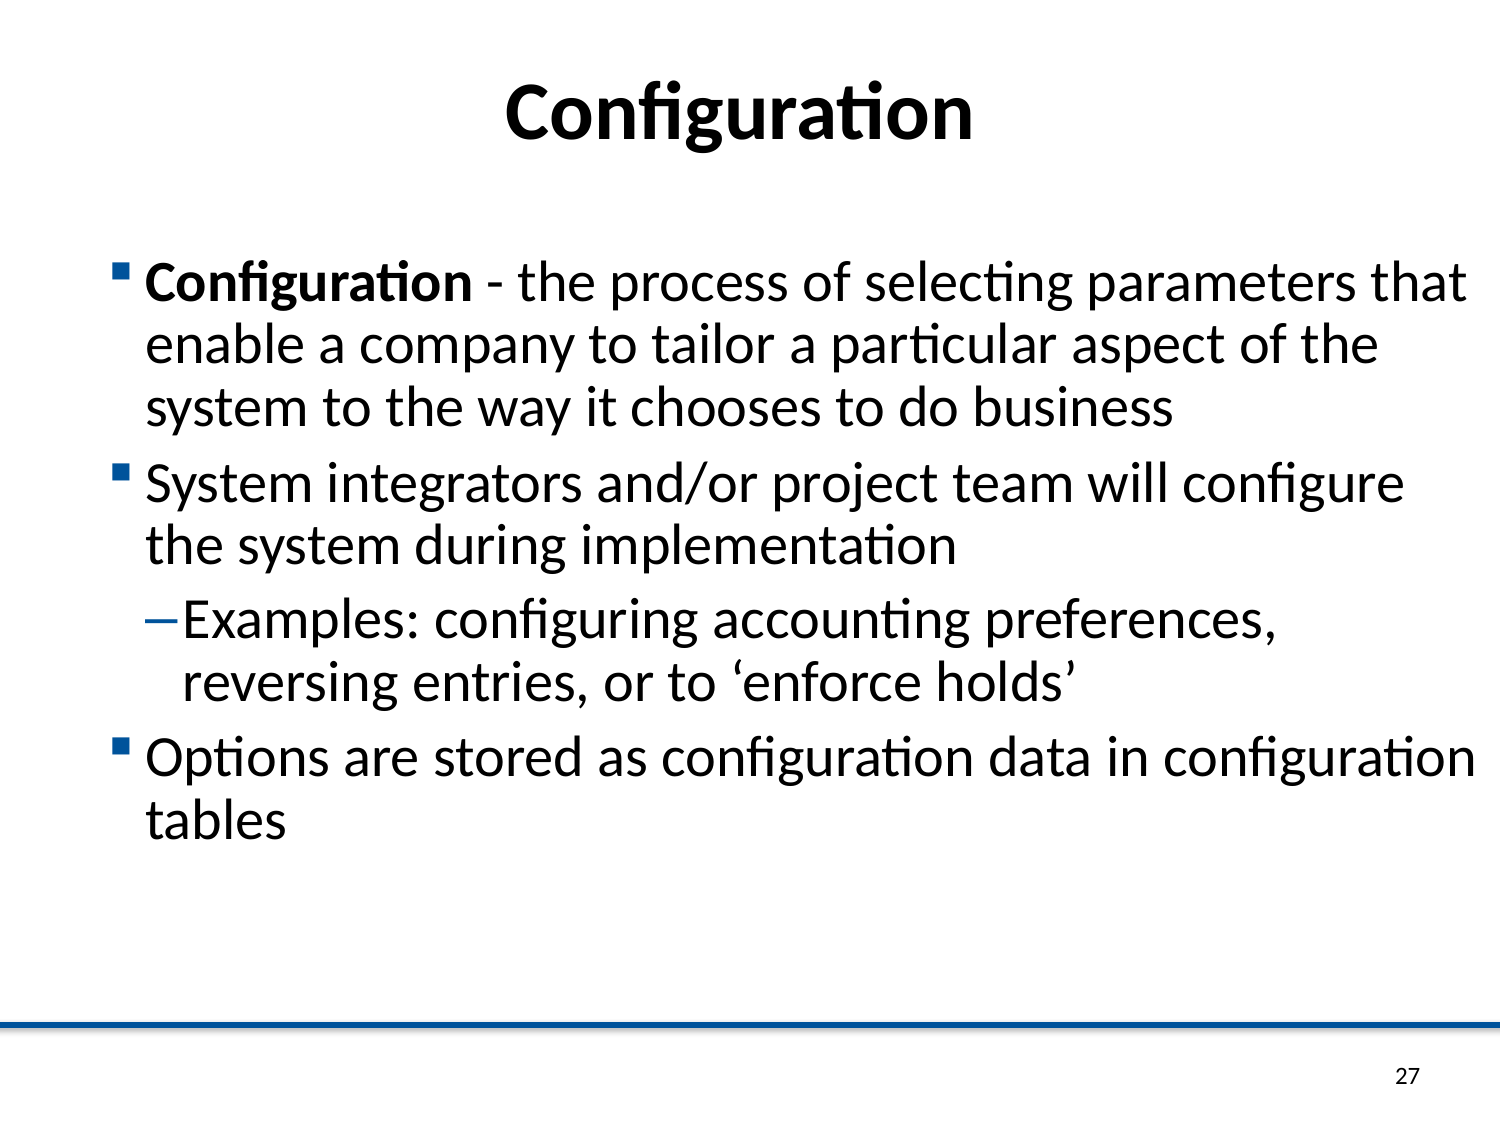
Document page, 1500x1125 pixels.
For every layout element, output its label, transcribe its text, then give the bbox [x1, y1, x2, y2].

slide_number 27 [1097, 1044, 1436, 1105]
title Configuration [41, 37, 1459, 188]
list Configuration - the process of selecting parameters that enable a company to tailor a particular aspect of the system to the way it chooses to do business System integrators and/or project team will configure the system during implementation Examples: configuring accounting preferences, reversing entries, or to ‘enforce holds’ Options are stored as configuration data in configuration tables [92, 243, 1500, 1076]
